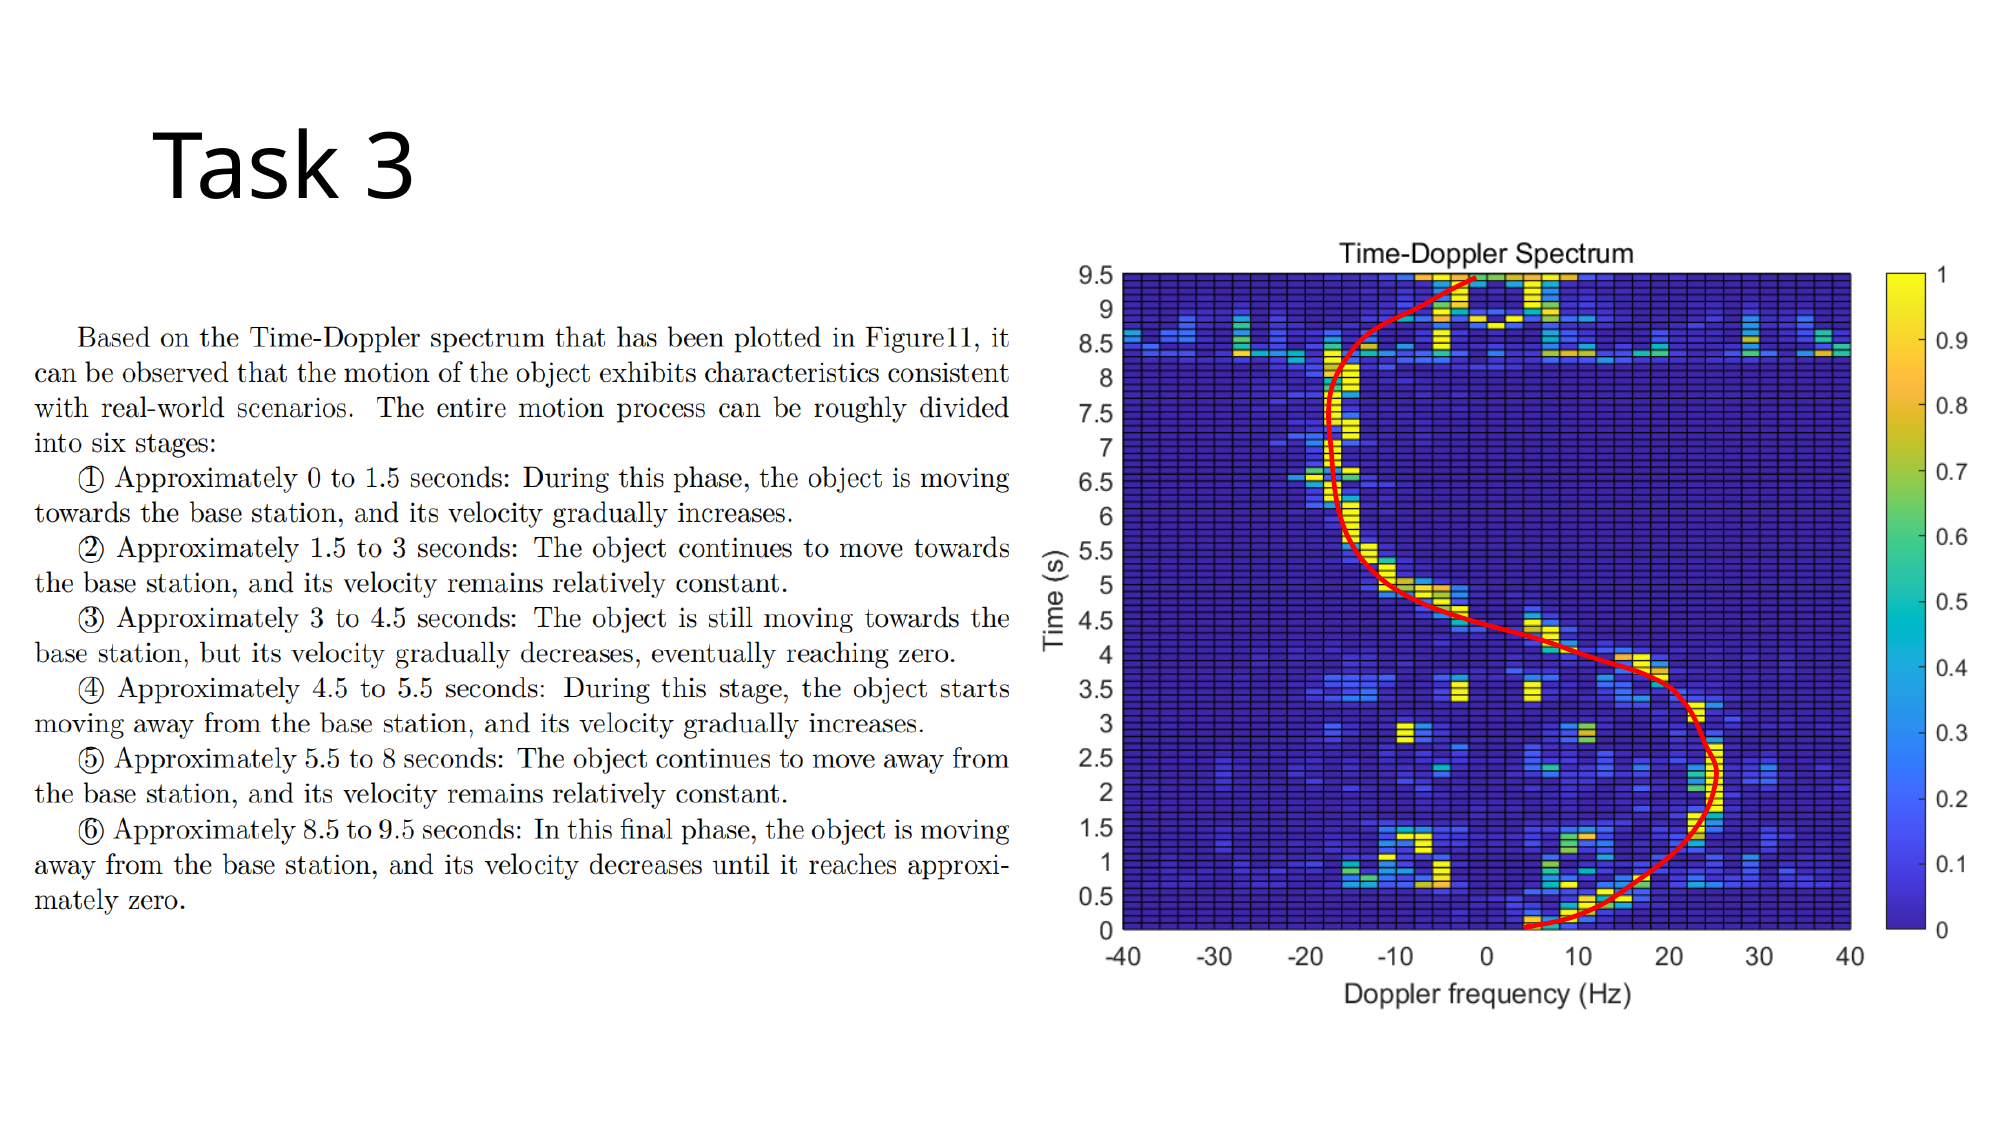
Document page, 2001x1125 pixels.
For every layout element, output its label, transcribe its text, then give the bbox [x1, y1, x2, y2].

picture [1029, 214, 1996, 1018]
title Task 3 [137, 59, 1863, 278]
picture [28, 293, 1014, 928]
